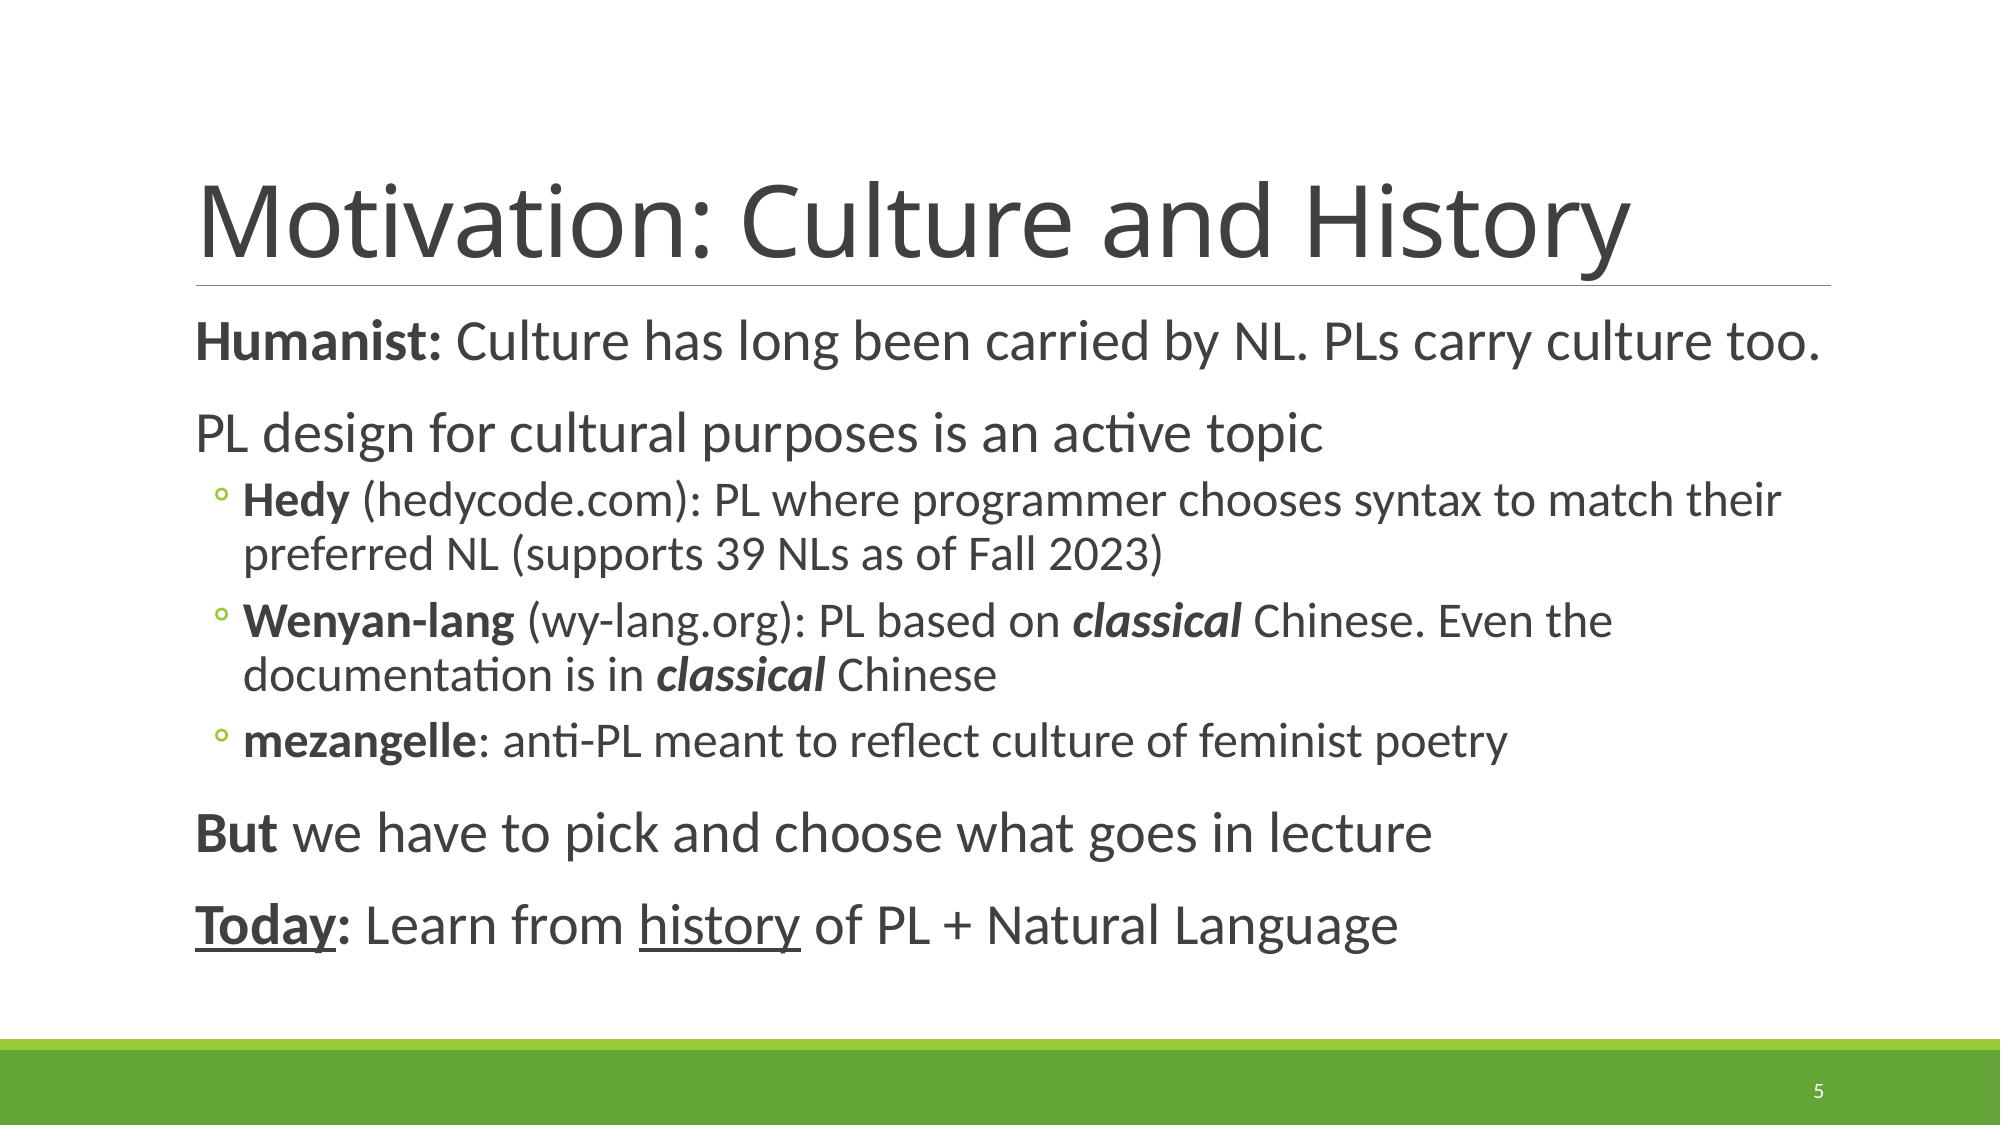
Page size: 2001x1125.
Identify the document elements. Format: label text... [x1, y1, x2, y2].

slide_number 5 [1624, 1059, 1840, 1120]
title Motivation: Culture and History [180, 47, 1830, 285]
list Humanist: Culture has long been carried by NL. PLs carry culture too. PL design for cultural purposes is an active topic Hedy (hedycode.com): PL where programmer chooses syntax to match their preferred NL (supports 39 NLs as of Fall 2023) Wenyan-lang (wy-lang.org): PL based on classical Chinese. Even the documentation is in classical Chinese mezangelle: anti-PL meant to reflect culture of feminist poetry But we have to pick and choose what goes in lecture Today: Learn from history of PL + Natural Language [180, 302, 1910, 1010]
